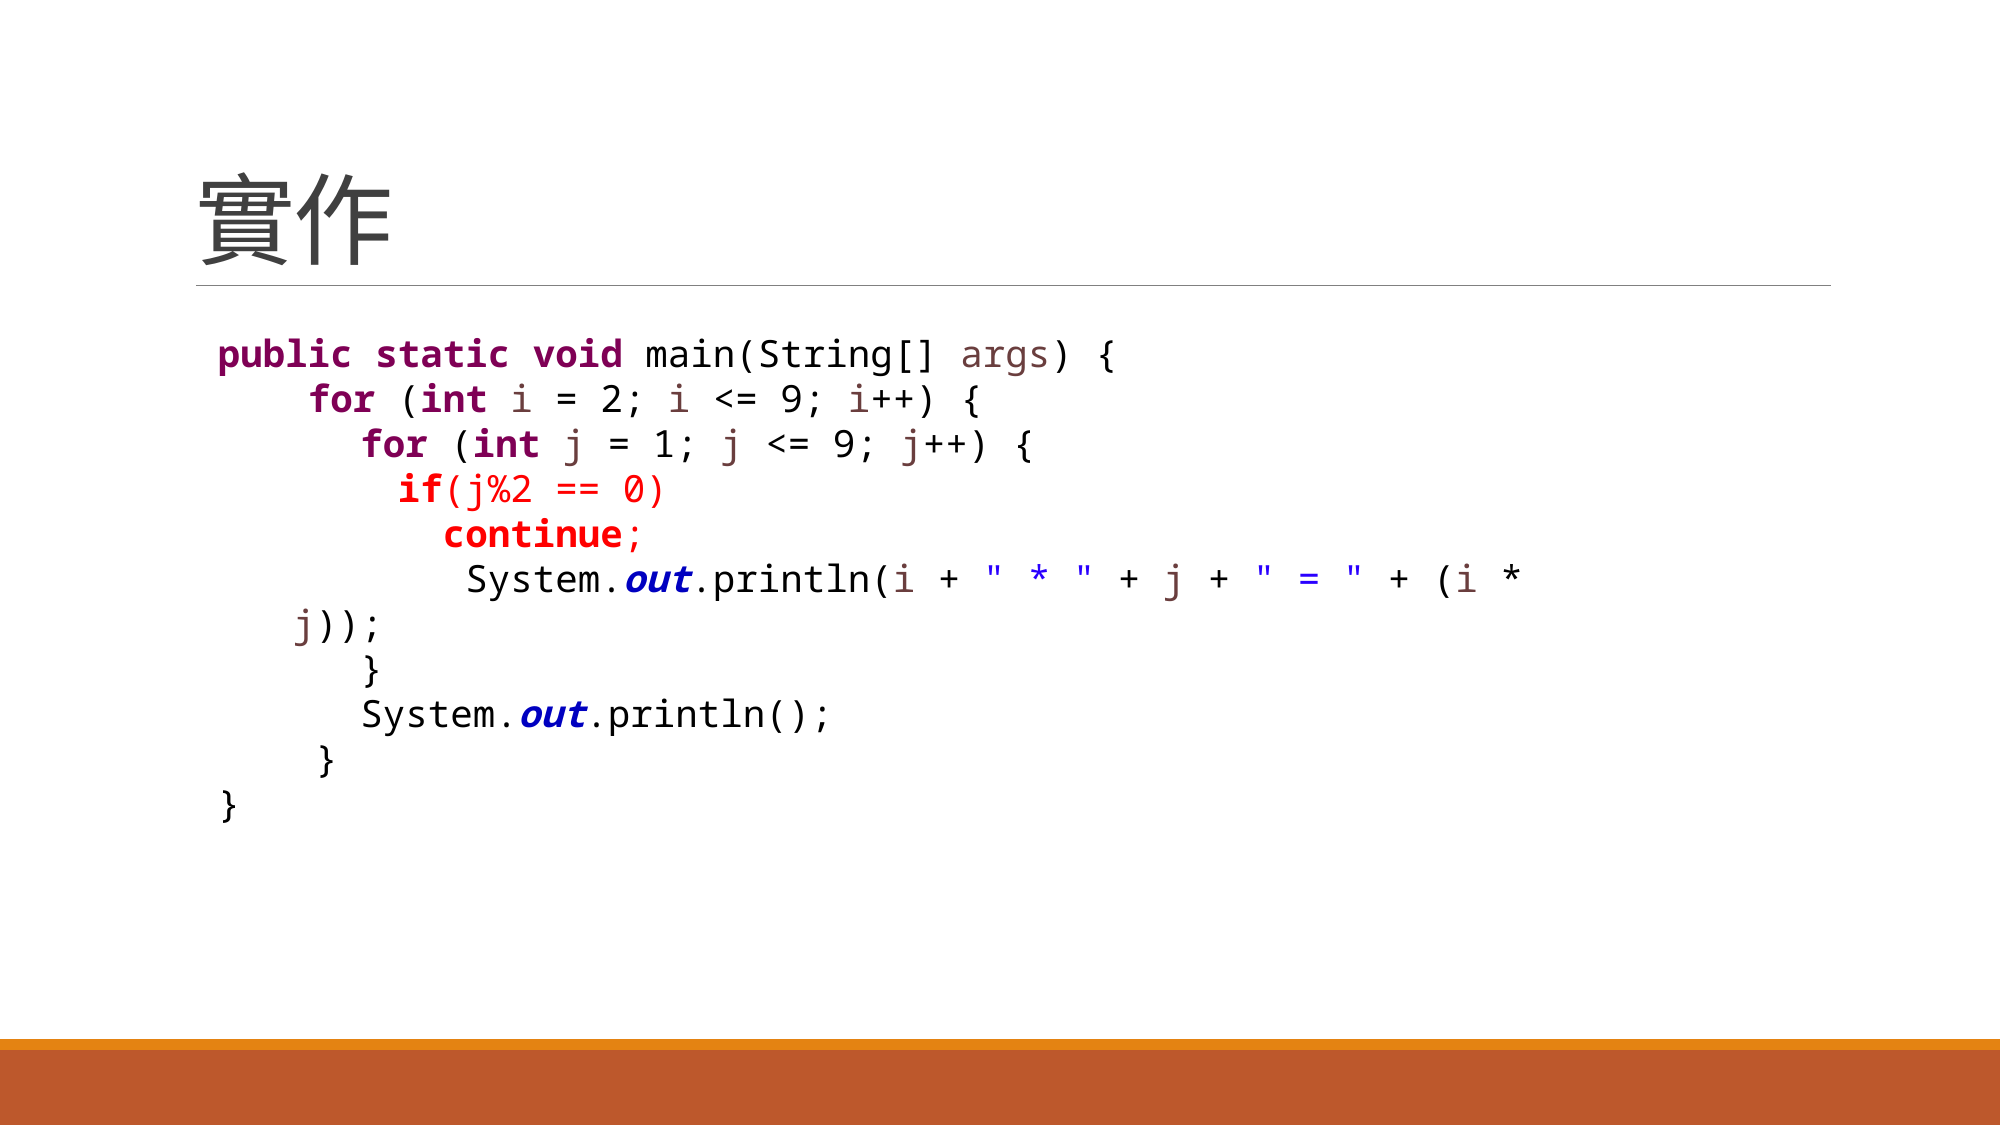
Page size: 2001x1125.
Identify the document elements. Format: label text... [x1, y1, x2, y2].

text_box public static void main(String[] args) { for (int i = 2; i <= 9; i++) { for (int j = 1; j <= 9; j++) { if(j%2 == 0) continue; System.out.println(i + " * " + j + " = " + (i * j)); } System.out.println(); } } [203, 322, 1619, 832]
title 實作 [180, 47, 1830, 285]
